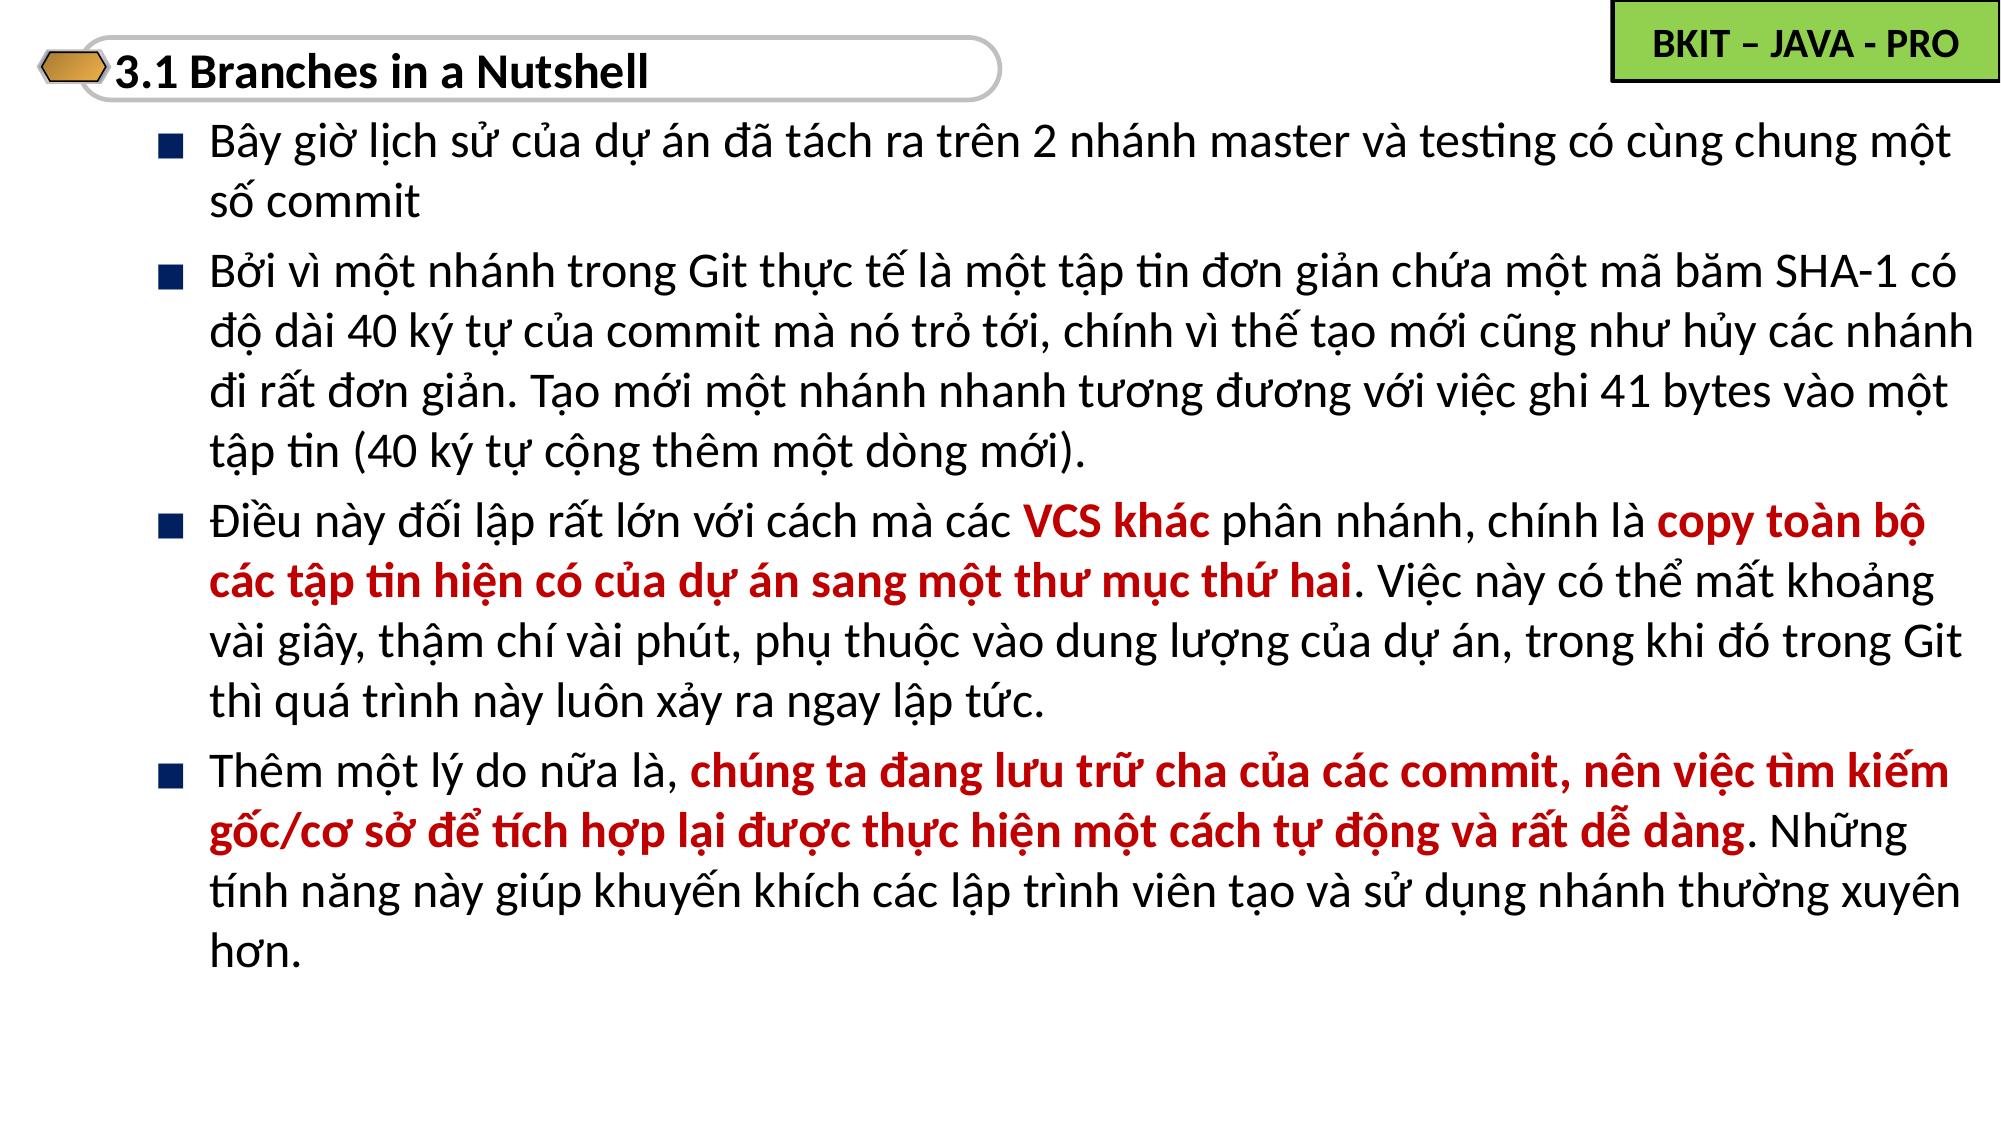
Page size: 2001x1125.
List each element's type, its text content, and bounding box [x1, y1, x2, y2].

text_box Bây giờ lịch sử của dự án đã tách ra trên 2 nhánh master và testing có cùng chung một số commit Bởi vì một nhánh trong Git thực tế là một tập tin đơn giản chứa một mã băm SHA-1 có độ dài 40 ký tự của commit mà nó trỏ tới, chính vì thế tạo mới cũng như hủy các nhánh đi rất đơn giản. Tạo mới một nhánh nhanh tương đương với việc ghi 41 bytes vào một tập tin (40 ký tự cộng thêm một dòng mới). Điều này đối lập rất lớn với cách mà các VCS khác phân nhánh, chính là copy toàn bộ các tập tin hiện có của dự án sang một thư mục thứ hai. Việc này có thể mất khoảng vài giây, thậm chí vài phút, phụ thuộc vào dung lượng của dự án, trong khi đó trong Git thì quá trình này luôn xảy ra ngay lập tức. Thêm một lý do nữa là, chúng ta đang lưu trữ cha của các commit, nên việc tìm kiếm gốc/cơ sở để tích hợp lại được thực hiện một cách tự động và rất dễ dàng. Những tính năng này giúp khuyến khích các lập trình viên tạo và sử dụng nhánh thường xuyên hơn. [137, 99, 2000, 1085]
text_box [37, 37, 1001, 101]
